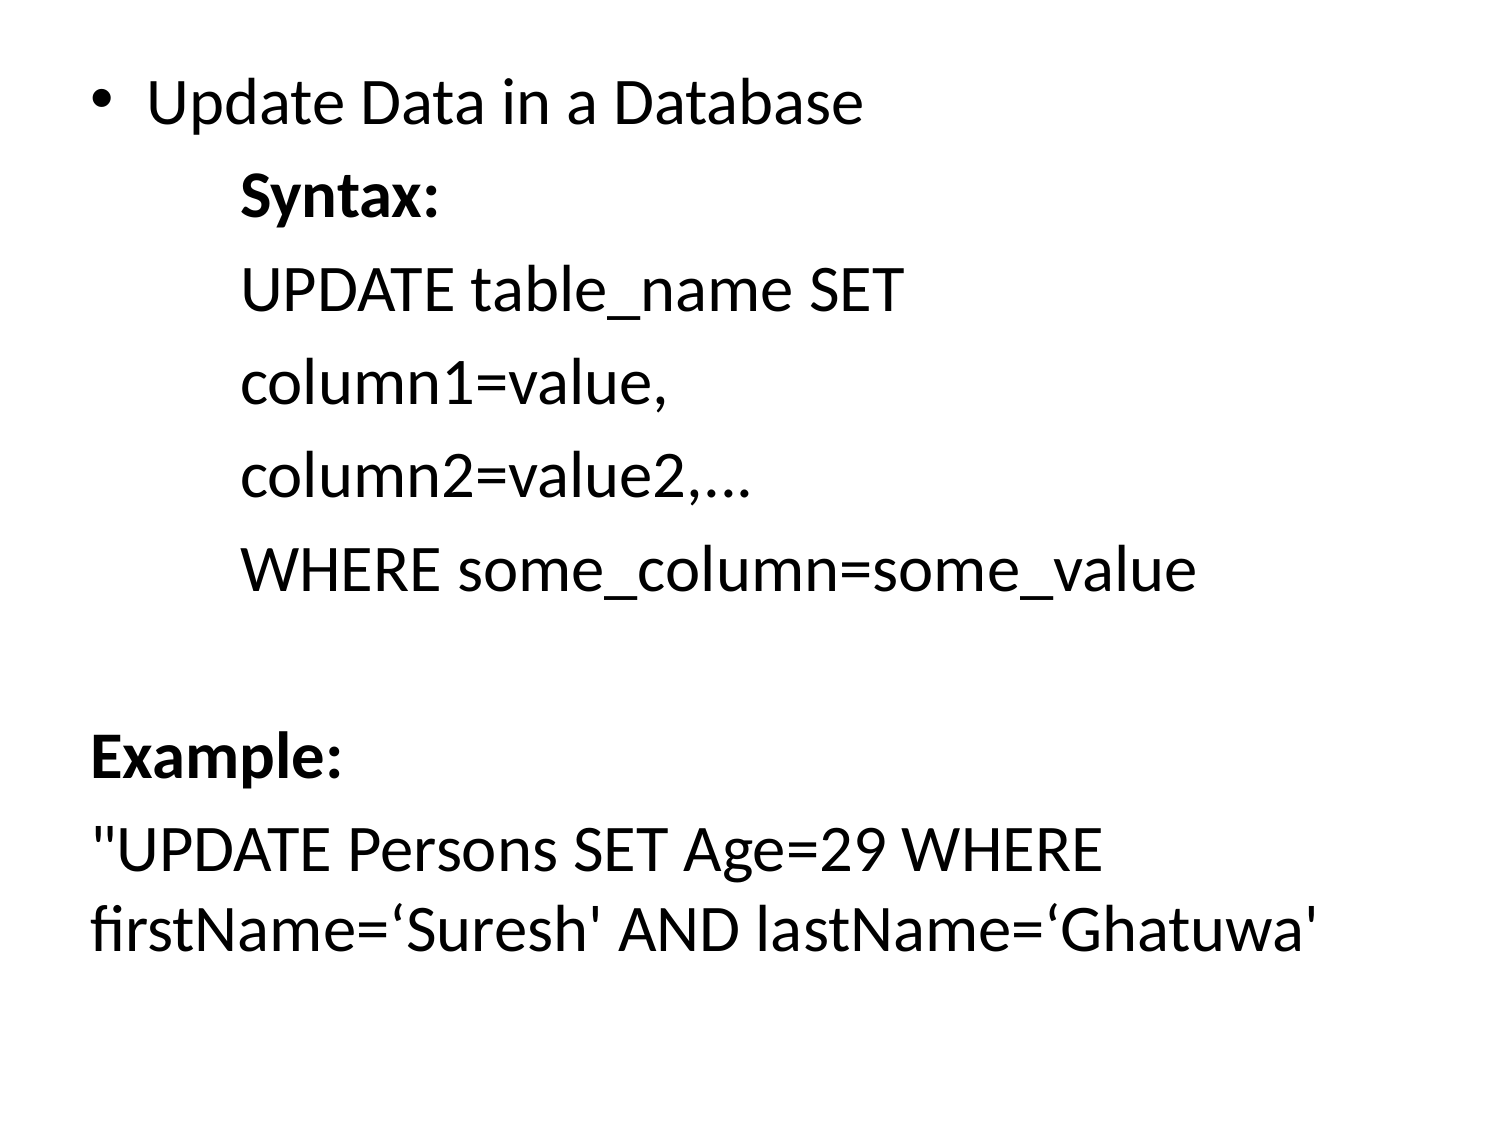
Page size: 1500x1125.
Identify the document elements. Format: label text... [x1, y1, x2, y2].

list Update Data in a Database Syntax: UPDATE table_name SET column1=value, column2=value2,... WHERE some_column=some_value Example: "UPDATE Persons SET Age=29 WHERE firstName=‘Suresh' AND lastName=‘Ghatuwa' [75, 50, 1425, 1075]
